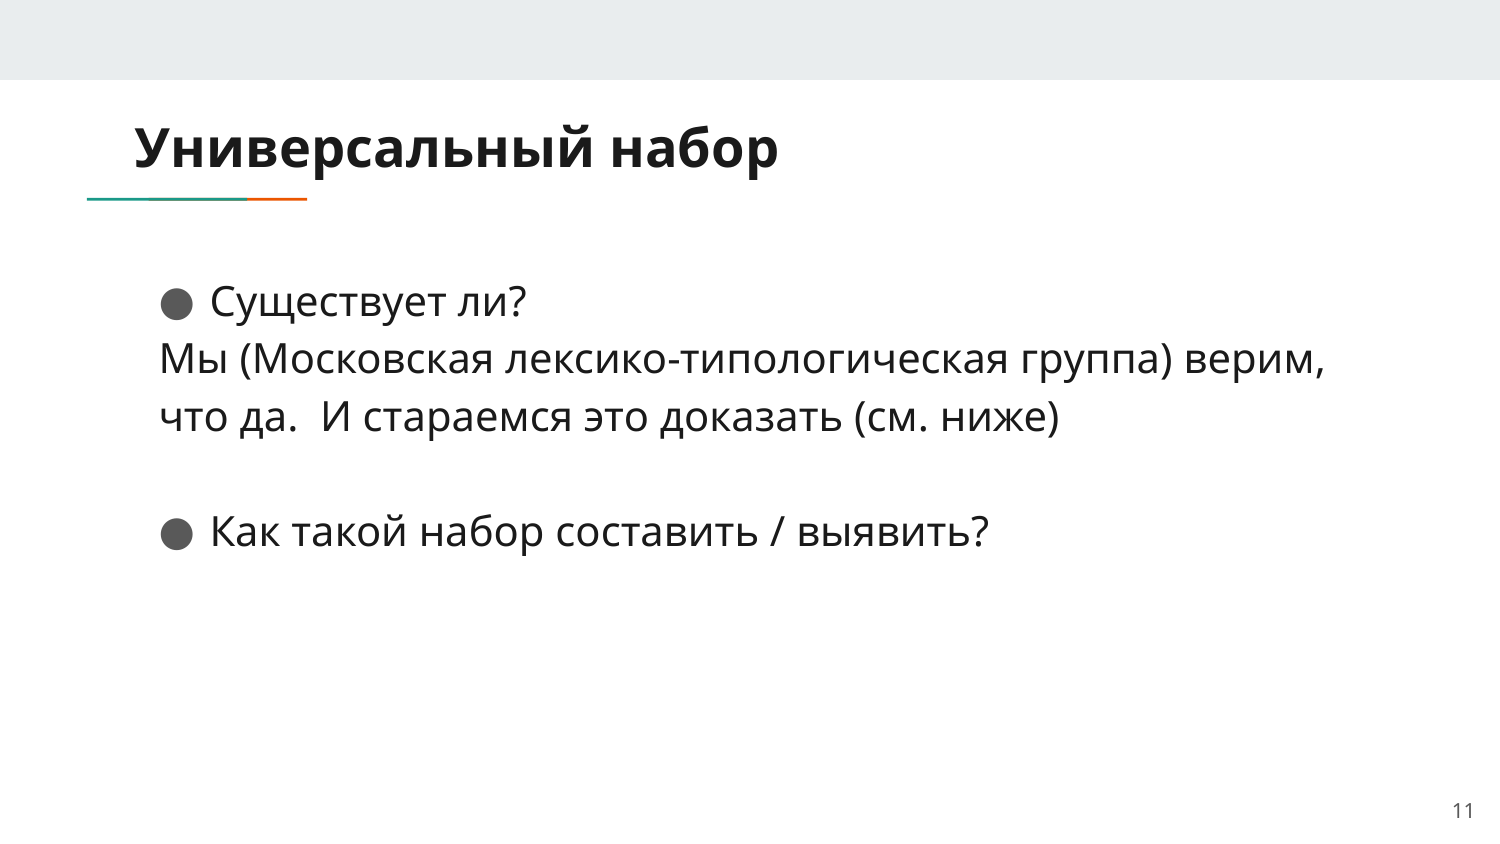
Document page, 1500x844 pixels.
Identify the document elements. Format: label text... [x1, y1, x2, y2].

slide_number 11 [1400, 779, 1491, 844]
list Существует ли? Мы (Московская лексико-типологическая группа) верим, что да. И стараемся это доказать (см. ниже) Как такой набор составить / выявить? [119, 251, 1381, 712]
title Универсальный набор [119, 98, 1381, 187]
